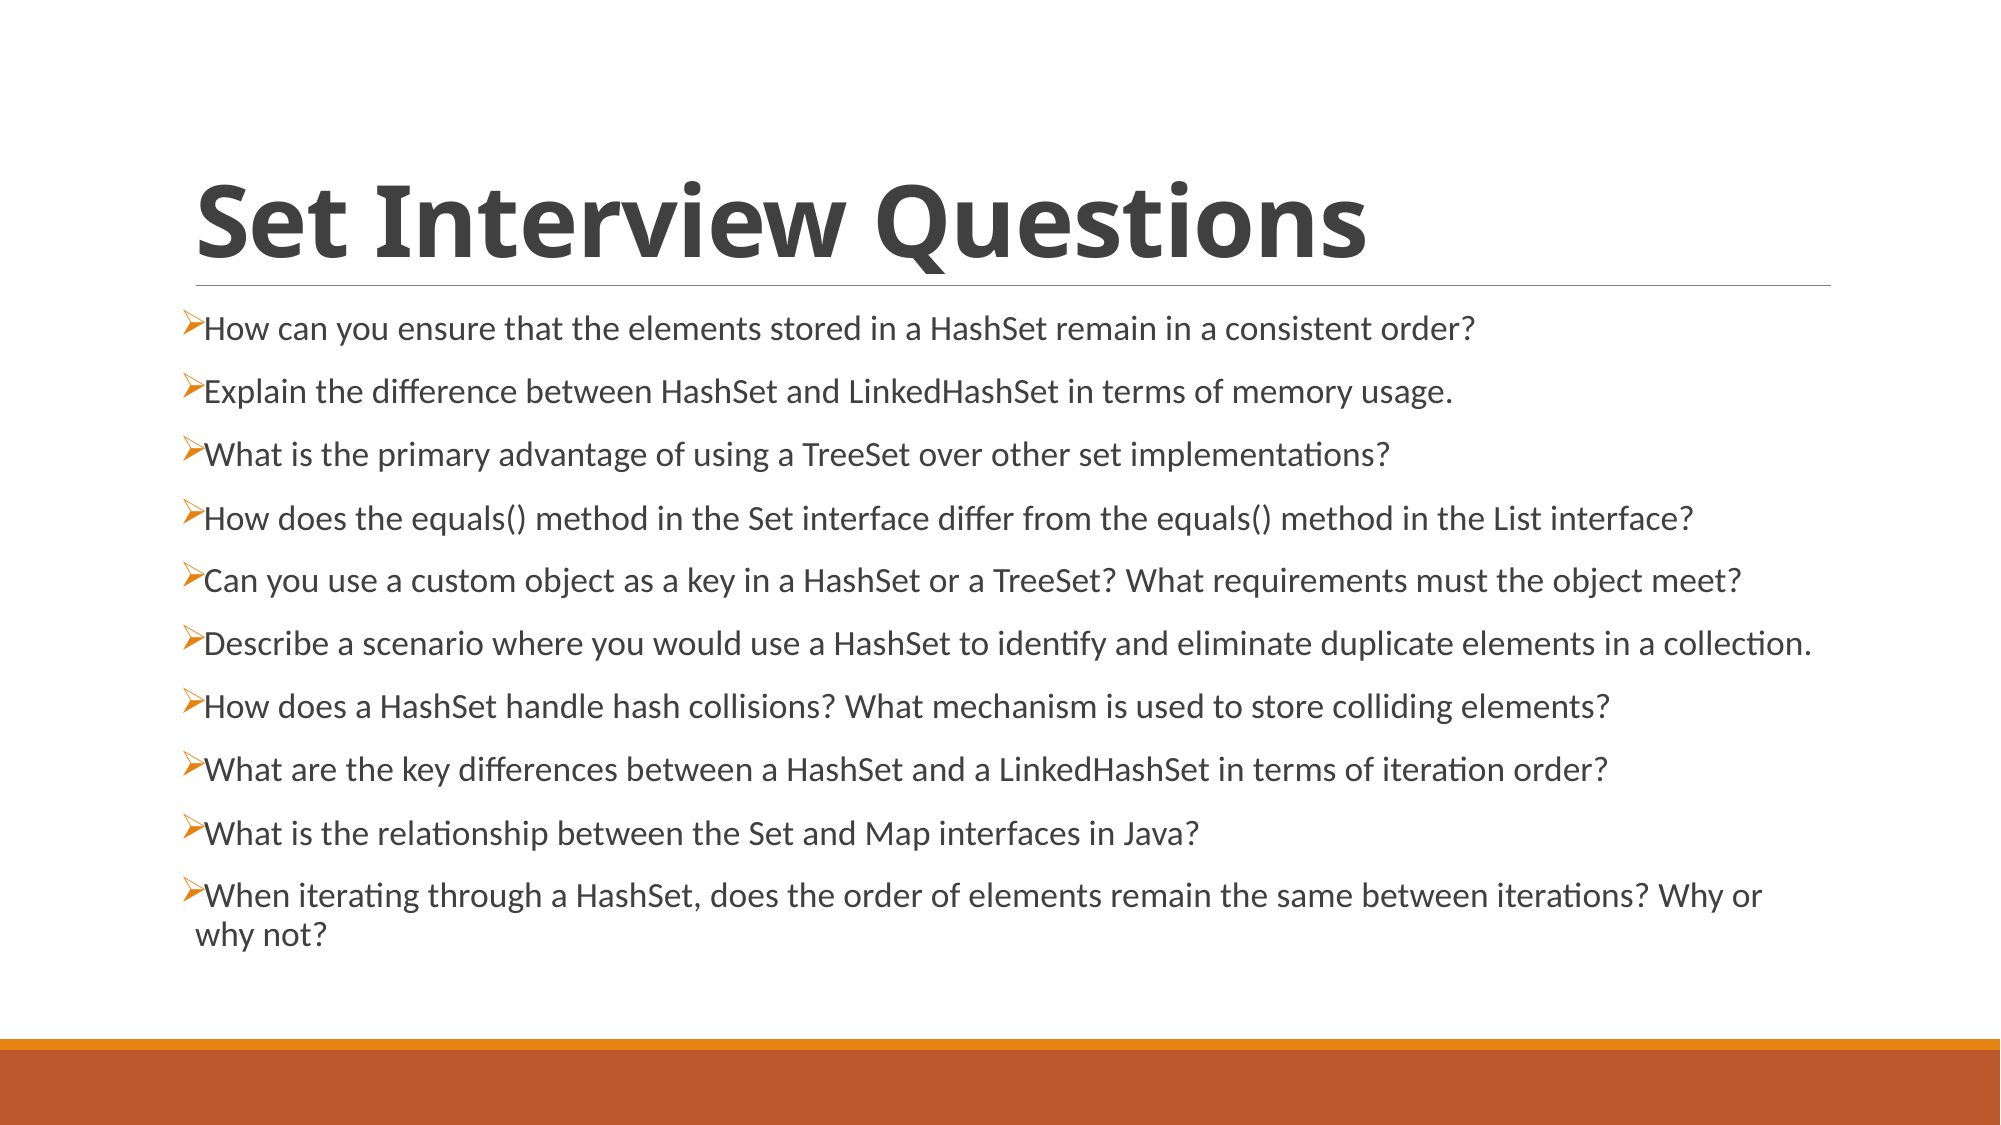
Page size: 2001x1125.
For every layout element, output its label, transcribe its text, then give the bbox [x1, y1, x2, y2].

list How can you ensure that the elements stored in a HashSet remain in a consistent order? Explain the difference between HashSet and LinkedHashSet in terms of memory usage. What is the primary advantage of using a TreeSet over other set implementations? How does the equals() method in the Set interface differ from the equals() method in the List interface? Can you use a custom object as a key in a HashSet or a TreeSet? What requirements must the object meet? Describe a scenario where you would use a HashSet to identify and eliminate duplicate elements in a collection. How does a HashSet handle hash collisions? What mechanism is used to store colliding elements? What are the key differences between a HashSet and a LinkedHashSet in terms of iteration order? What is the relationship between the Set and Map interfaces in Java? When iterating through a HashSet, does the order of elements remain the same between iterations? Why or why not? [180, 302, 1830, 963]
title Set Interview Questions [180, 47, 1830, 285]
